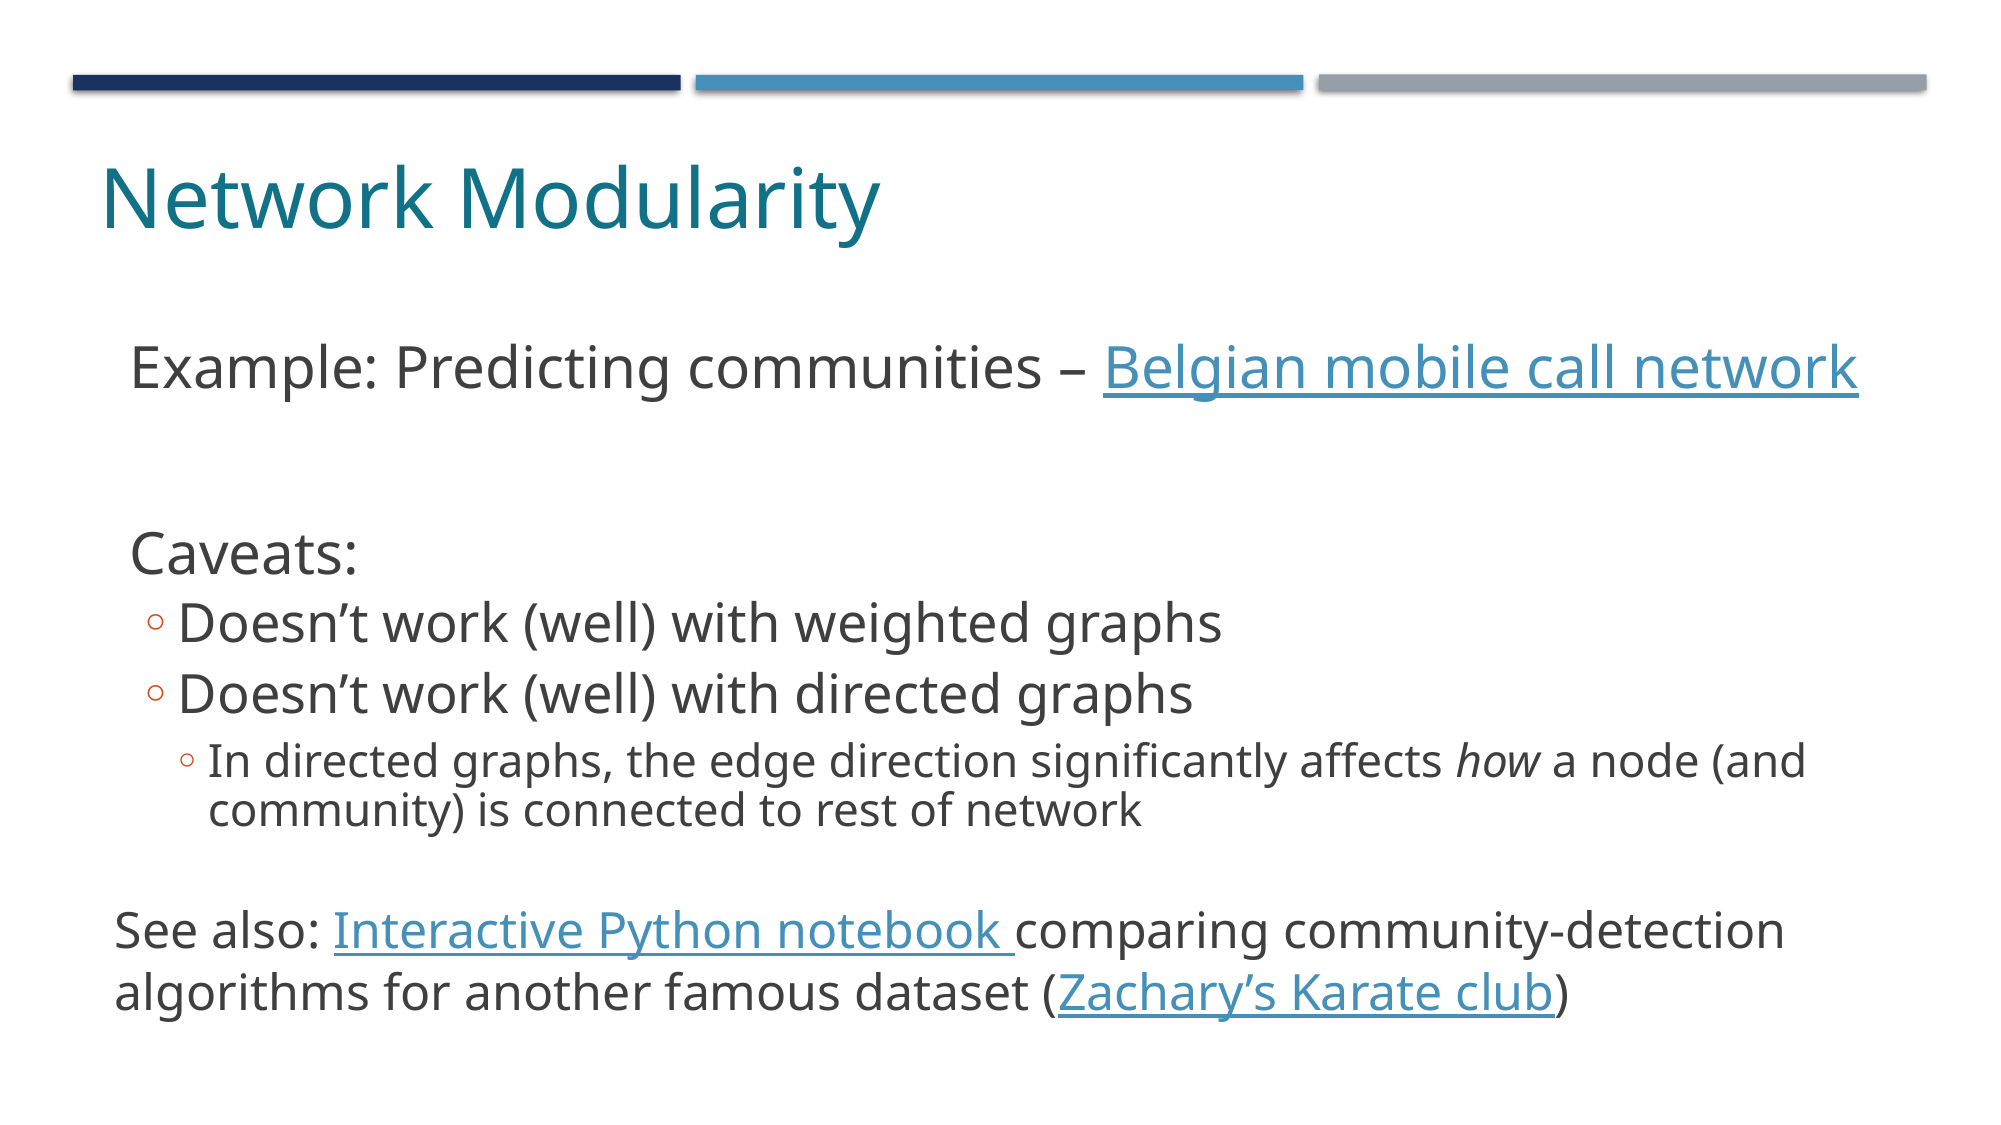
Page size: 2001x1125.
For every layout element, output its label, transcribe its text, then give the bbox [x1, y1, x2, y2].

text_box Example: Predicting communities – Belgian mobile call network Caveats: Doesn’t work (well) with weighted graphs Doesn’t work (well) with directed graphs In directed graphs, the edge direction significantly affects how a node (and community) is connected to rest of network See also: Interactive Python notebook comparing community-detection algorithms for another famous dataset (Zachary’s Karate club) [99, 316, 1968, 671]
text_box Network Modularity [99, 144, 1588, 236]
